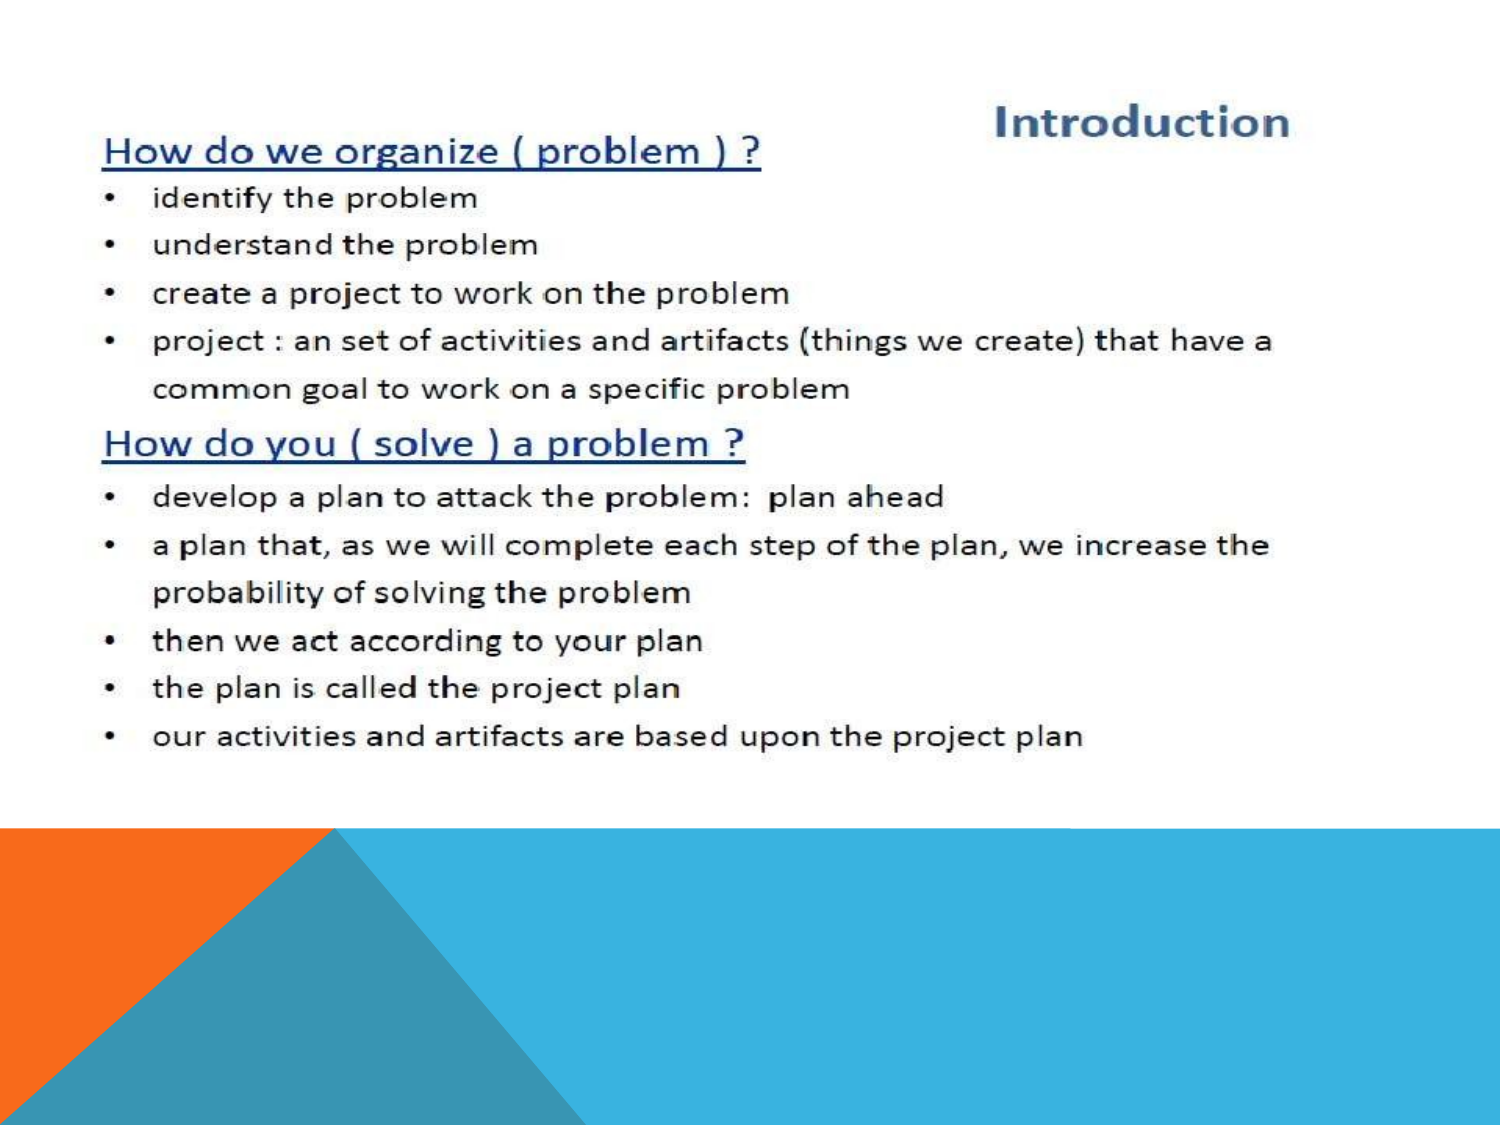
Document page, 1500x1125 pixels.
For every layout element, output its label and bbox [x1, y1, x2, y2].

text_box [36, 89, 1464, 825]
